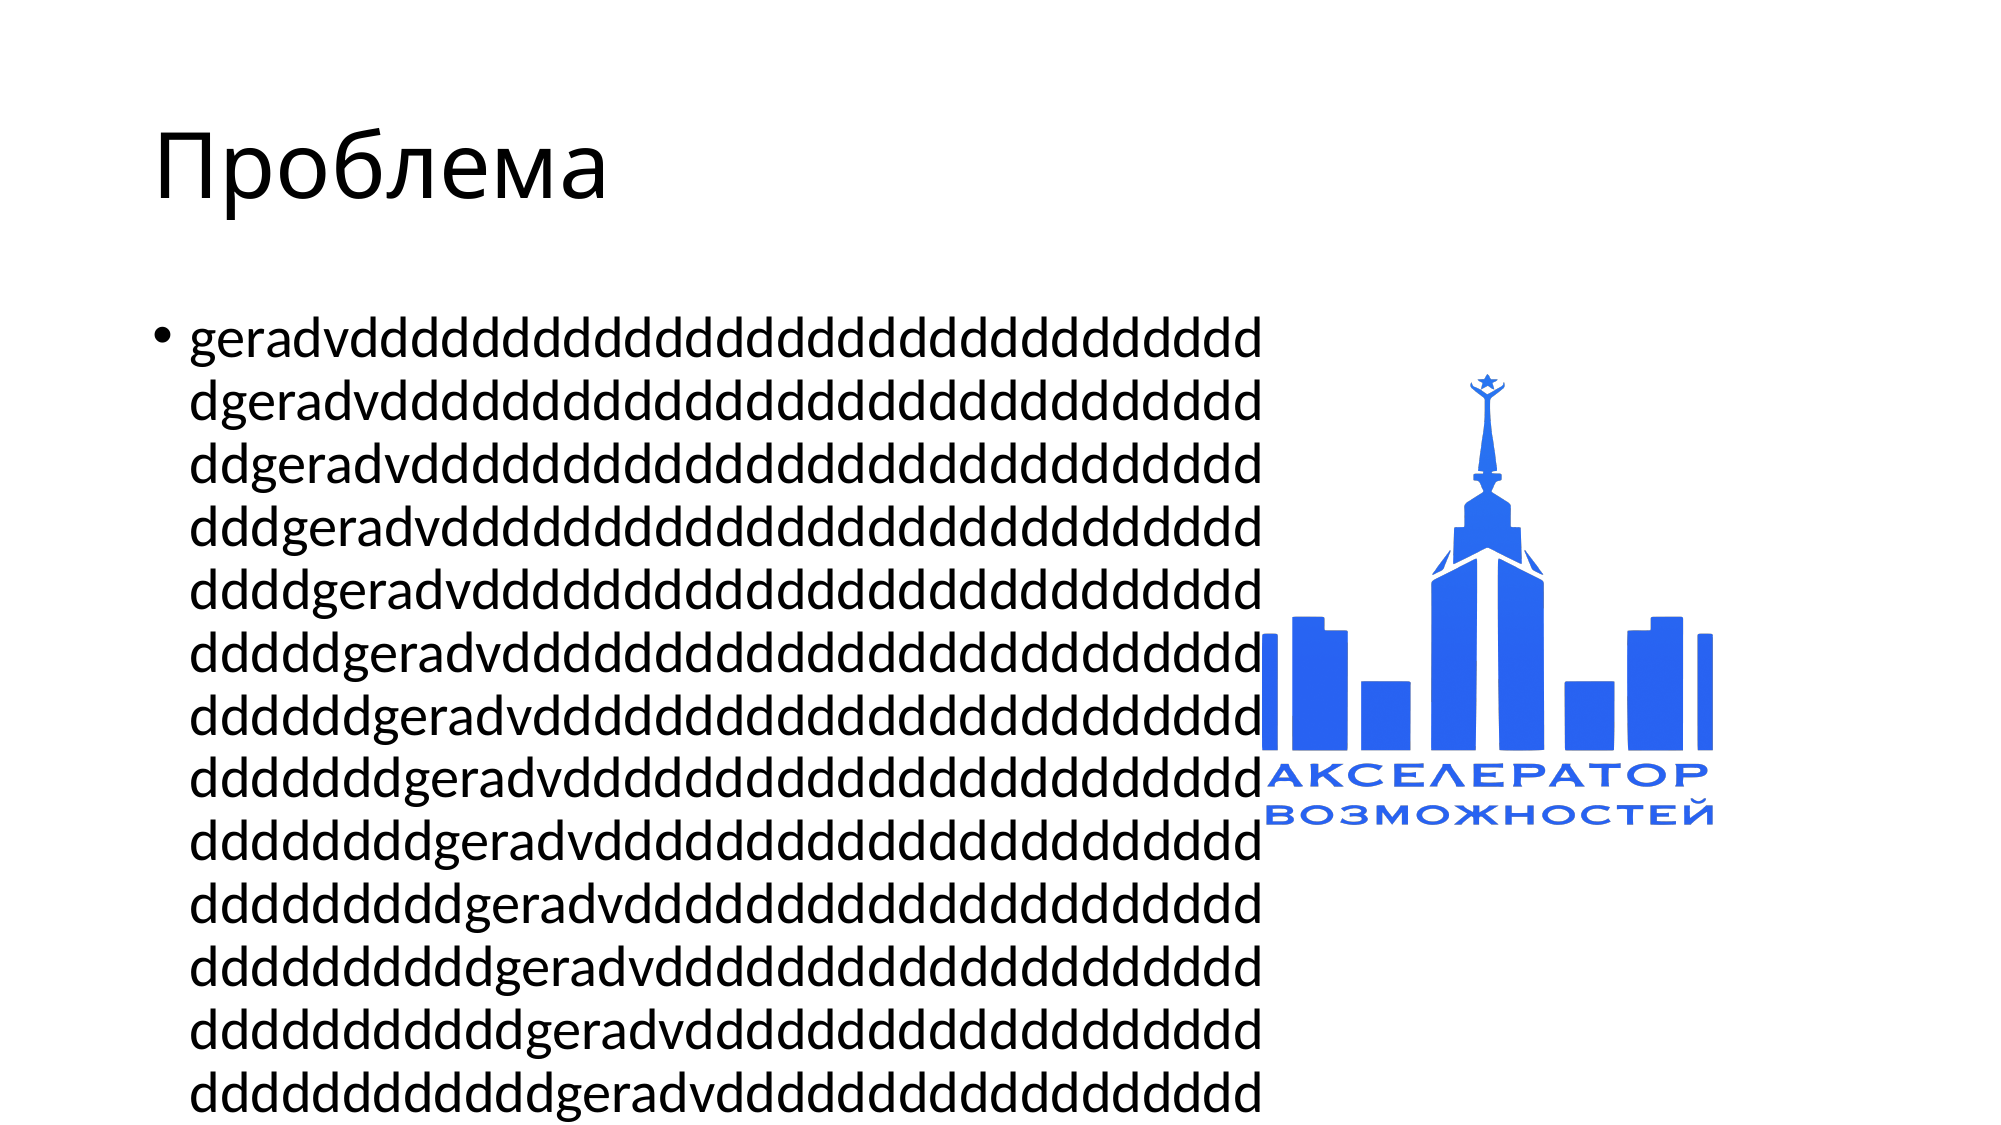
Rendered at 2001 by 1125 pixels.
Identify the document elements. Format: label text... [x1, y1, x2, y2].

title Проблема [137, 59, 1863, 278]
list geradvdddddddddddddddddddddddddddddddgeradvdddddddddddddddddddddddddddddddgeradvdddddddddddddddddddddddddddddddgeradvdddddddddddddddddddddddddddddddgeradvdddddddddddddddddddddddddddddddgeradvdddddddddddddddddddddddddddddddgeradvdddddddddddddddddddddddddddddddgeradvdddddddddddddddddddddddddddddddgeradvdddddddddddddddddddddddddddddddgeradvdddddddddddddddddddddddddddddddgeradvdddddddddddddddddddddddddddddddgeradvdddddddddddddddddddddddddddddddgeradvdddddddddddddddddddddddddddddddgeradvdddddddddddddddddddddddddddddddgeradvdddddddddddddddddddddddddddddddgeradvdddddddddddddddddddddddddddddddgeradvddddddddddddddddddddddddddddddd [137, 299, 1281, 1014]
picture [1262, 374, 1713, 825]
